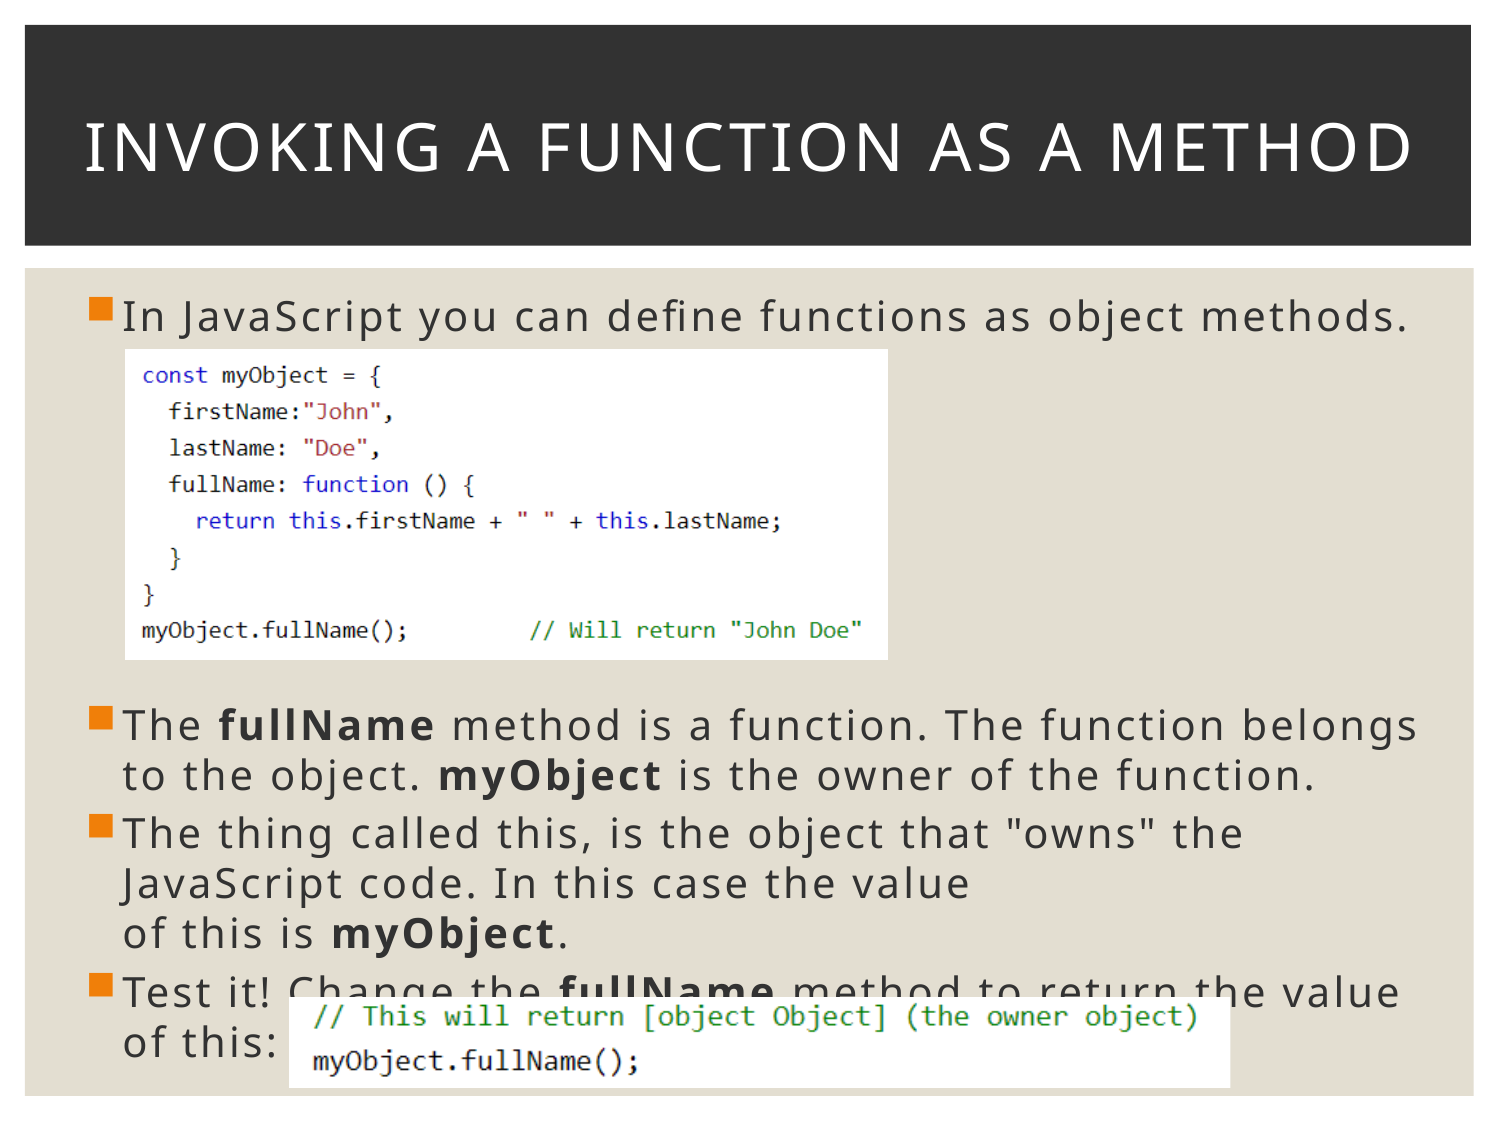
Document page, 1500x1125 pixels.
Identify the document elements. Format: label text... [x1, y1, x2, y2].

title Invoking a Function as a Method [62, 58, 1438, 232]
picture [124, 349, 888, 660]
list In JavaScript you can define functions as object methods. The fullName method is a function. The function belongs to the object. myObject is the owner of the function. The thing called this, is the object that "owns" the JavaScript code. In this case the value of this is myObject. Test it! Change the fullName method to return the value of this: [62, 281, 1442, 1100]
picture [288, 996, 1231, 1088]
